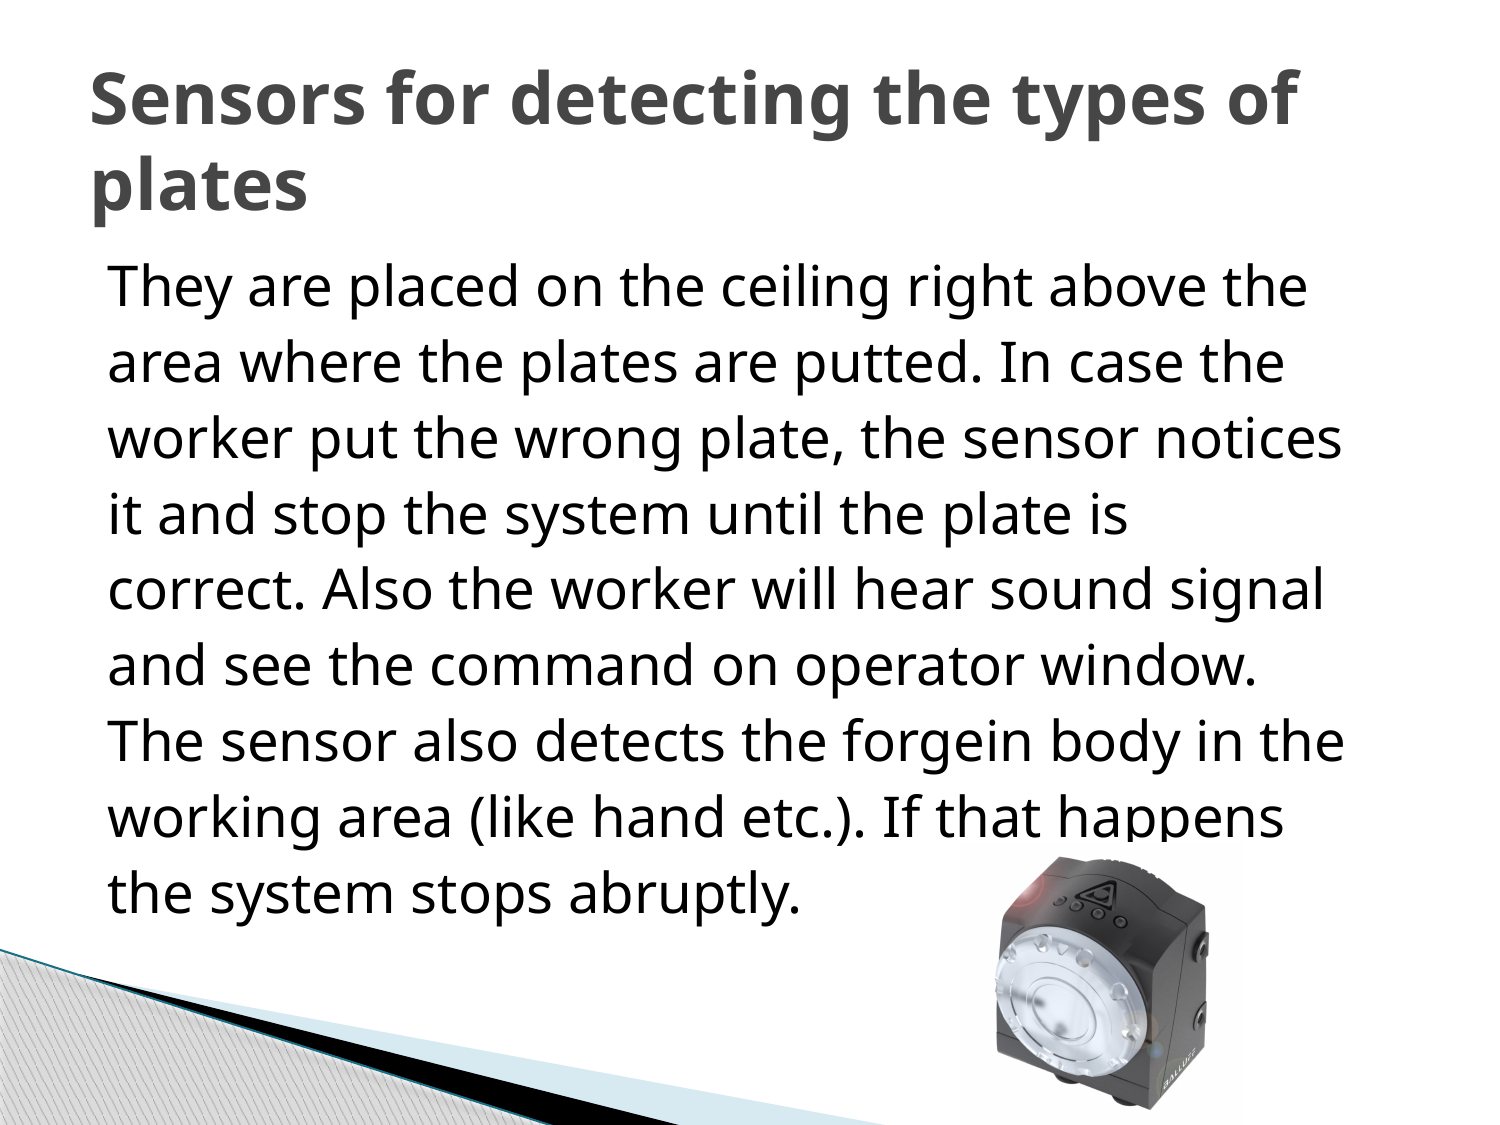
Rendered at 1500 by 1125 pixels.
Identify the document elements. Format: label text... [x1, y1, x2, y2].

list They are placed on the ceiling right above the area where the plates are putted. In case the worker put the wrong plate, the sensor notices it and stop the system until the plate is correct. Also the worker will hear sound signal and see the command on operator window. The sensor also detects the forgein body in the working area (like hand etc.). If that happens the system stops abruptly. [75, 243, 1425, 986]
picture [960, 842, 1244, 1125]
title Sensors for detecting the types of plates [75, 45, 1425, 233]
